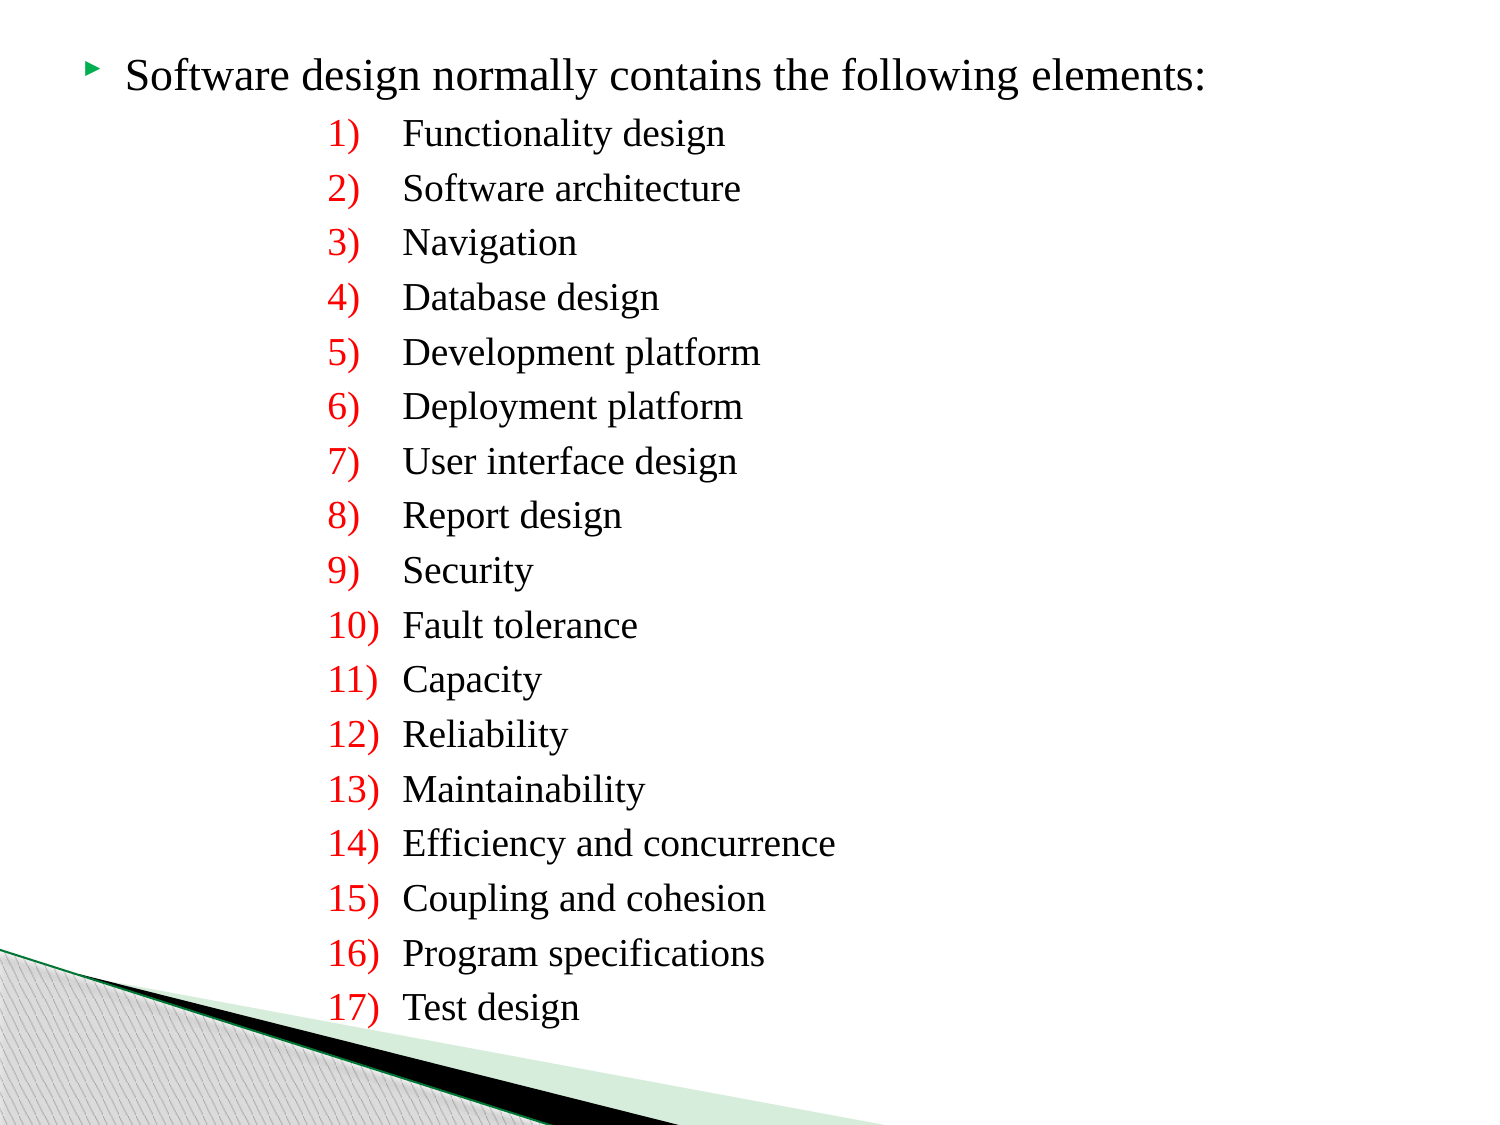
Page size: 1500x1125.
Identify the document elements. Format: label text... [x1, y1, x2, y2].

list Software design normally contains the following elements: Functionality design Software architecture Navigation Database design Development platform Deployment platform User interface design Report design Security Fault tolerance Capacity Reliability Maintainability Efficiency and concurrence Coupling and cohesion Program specifications Test design [50, 37, 1400, 1125]
